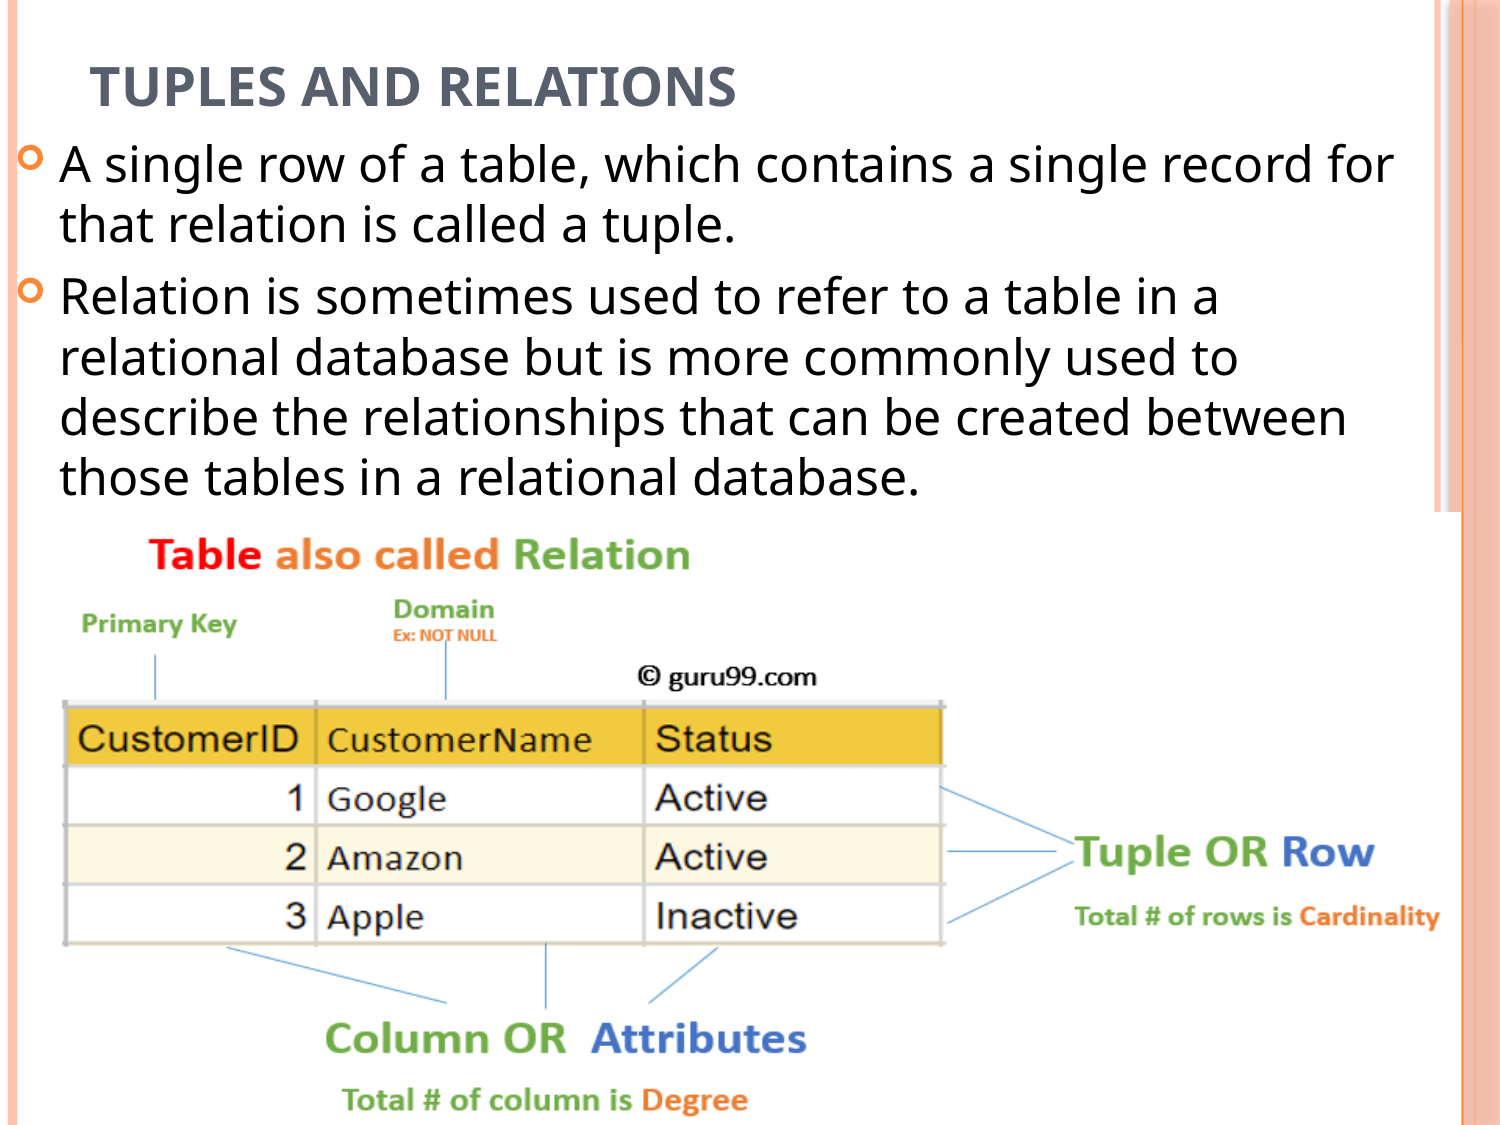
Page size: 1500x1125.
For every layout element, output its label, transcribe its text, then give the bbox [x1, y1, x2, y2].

picture [38, 511, 1462, 1125]
title Tuples and relations [75, 45, 1300, 125]
list A single row of a table, which contains a single record for that relation is called a tuple. Relation is sometimes used to refer to a table in a relational database but is more commonly used to describe the relationships that can be created between those tables in a relational database. [0, 125, 1461, 1125]
